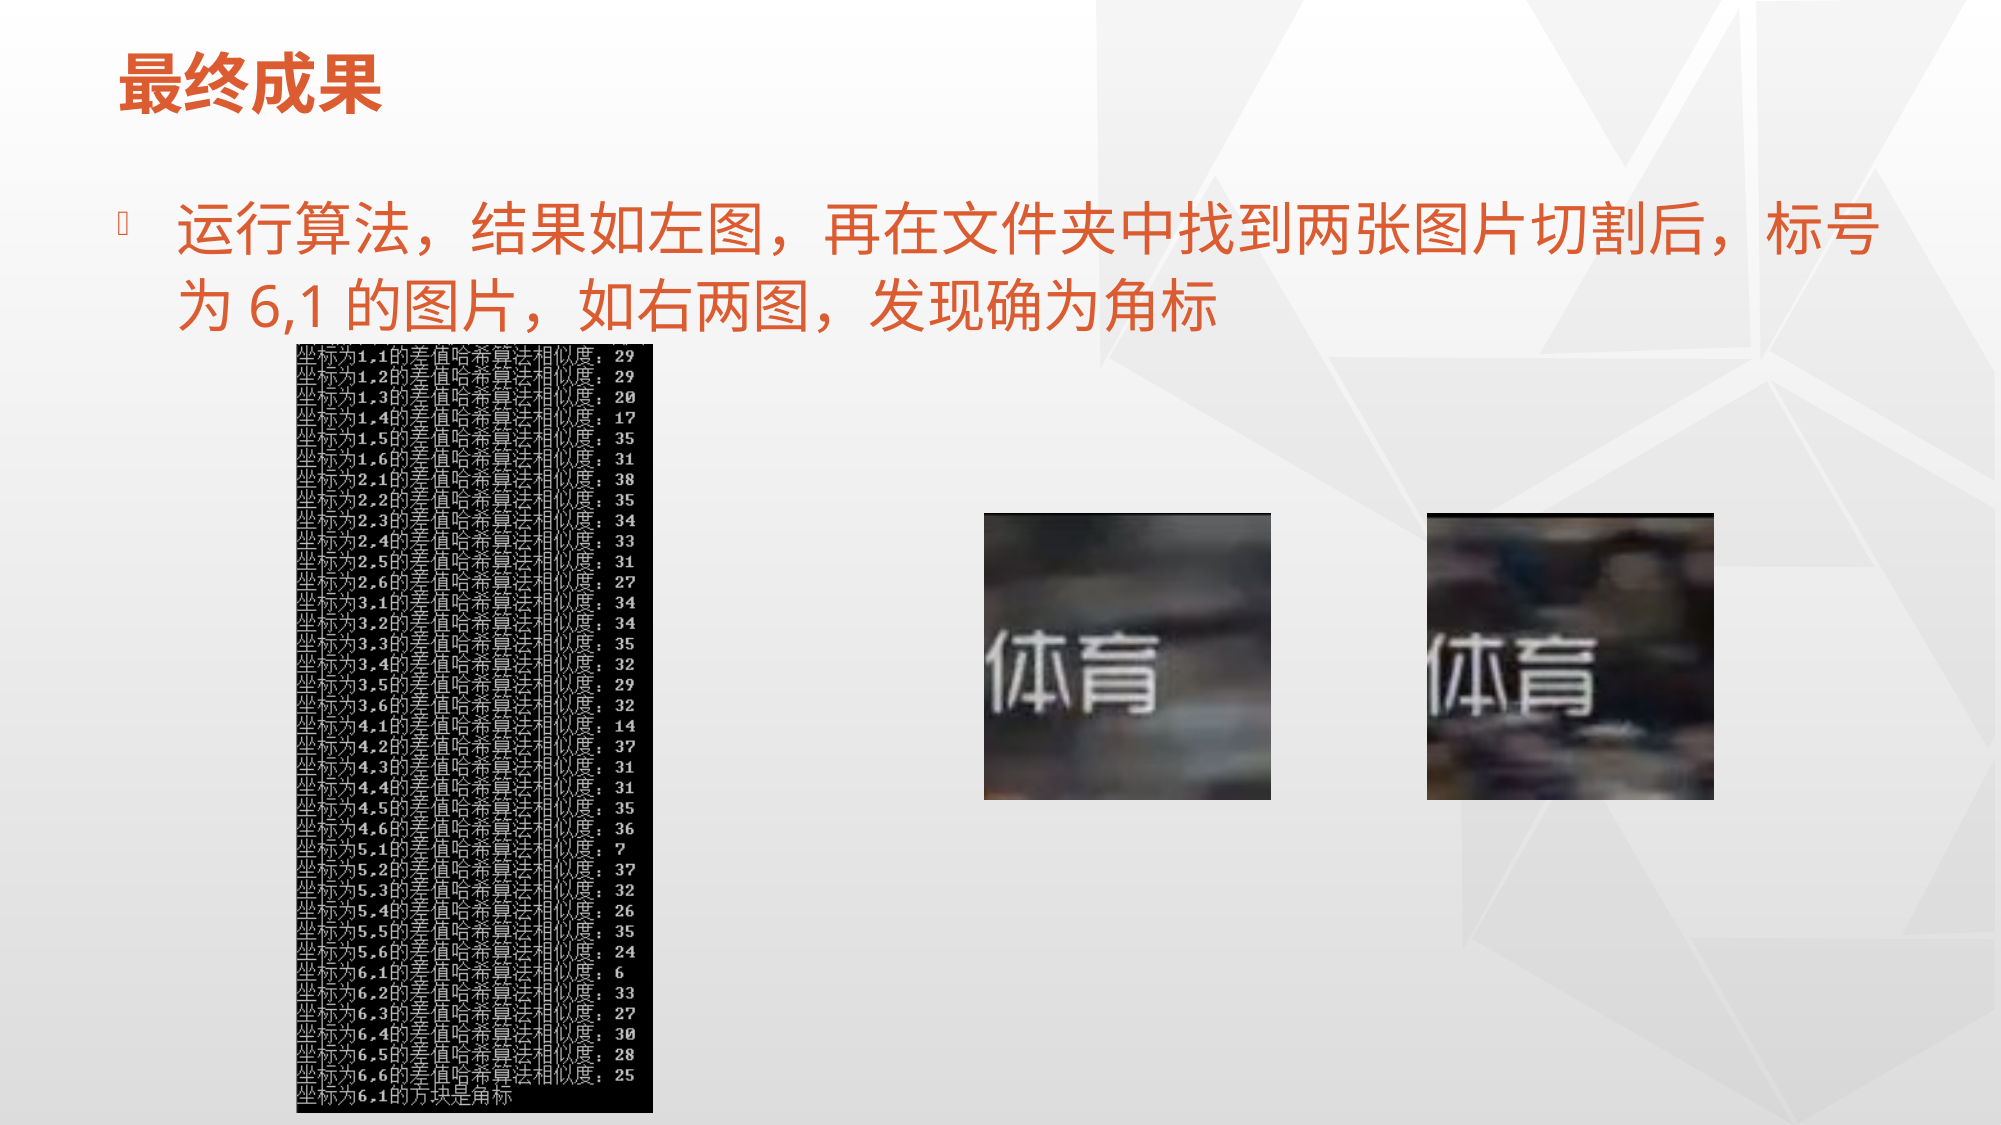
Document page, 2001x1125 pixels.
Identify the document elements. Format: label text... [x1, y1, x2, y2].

picture [984, 513, 1271, 800]
list 运行算法，结果如左图，再在文件夹中找到两张图片切割后，标号为6,1的图片，如右两图，发现确为角标 [102, 177, 1900, 1033]
picture [296, 344, 653, 1113]
picture [1427, 513, 1714, 800]
title 最终成果 [102, 22, 1900, 153]
